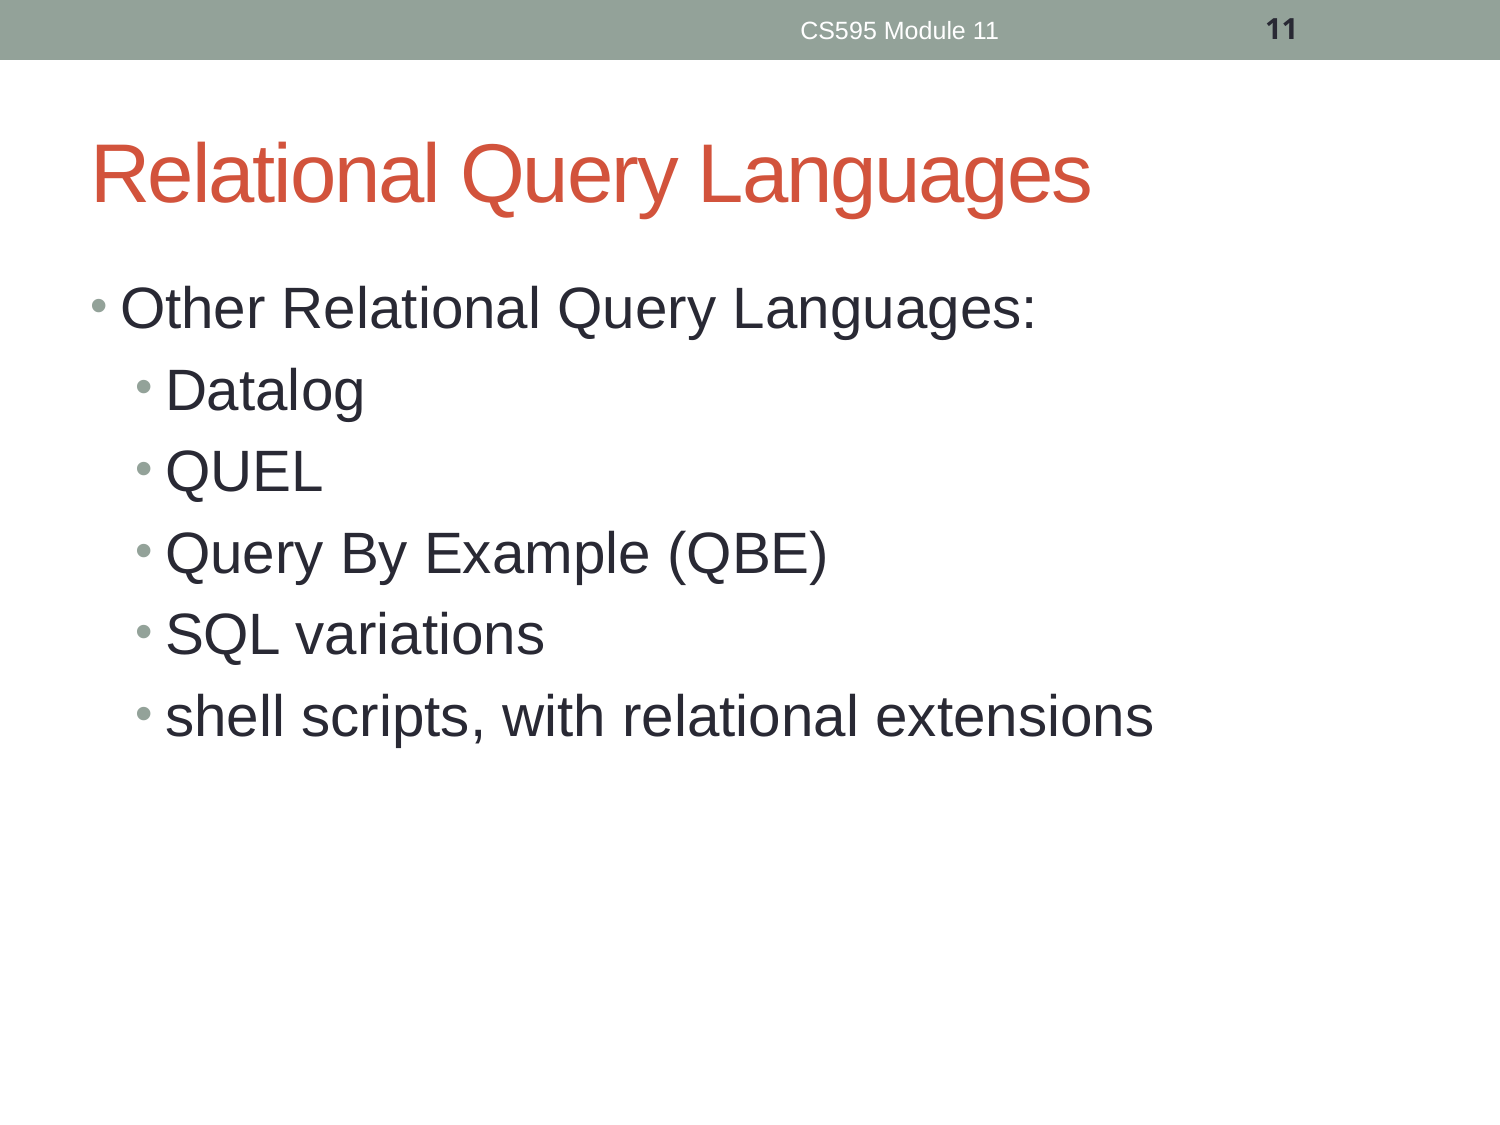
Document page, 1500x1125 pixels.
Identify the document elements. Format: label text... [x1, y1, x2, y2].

slide_number 11 [1250, 3, 1425, 57]
list Other Relational Query Languages: Datalog QUEL Query By Example (QBE) SQL variations shell scripts, with relational extensions [75, 262, 1425, 1063]
footer CS595 Module 11 [562, 3, 1238, 57]
title Relational Query Languages [75, 87, 1425, 250]
